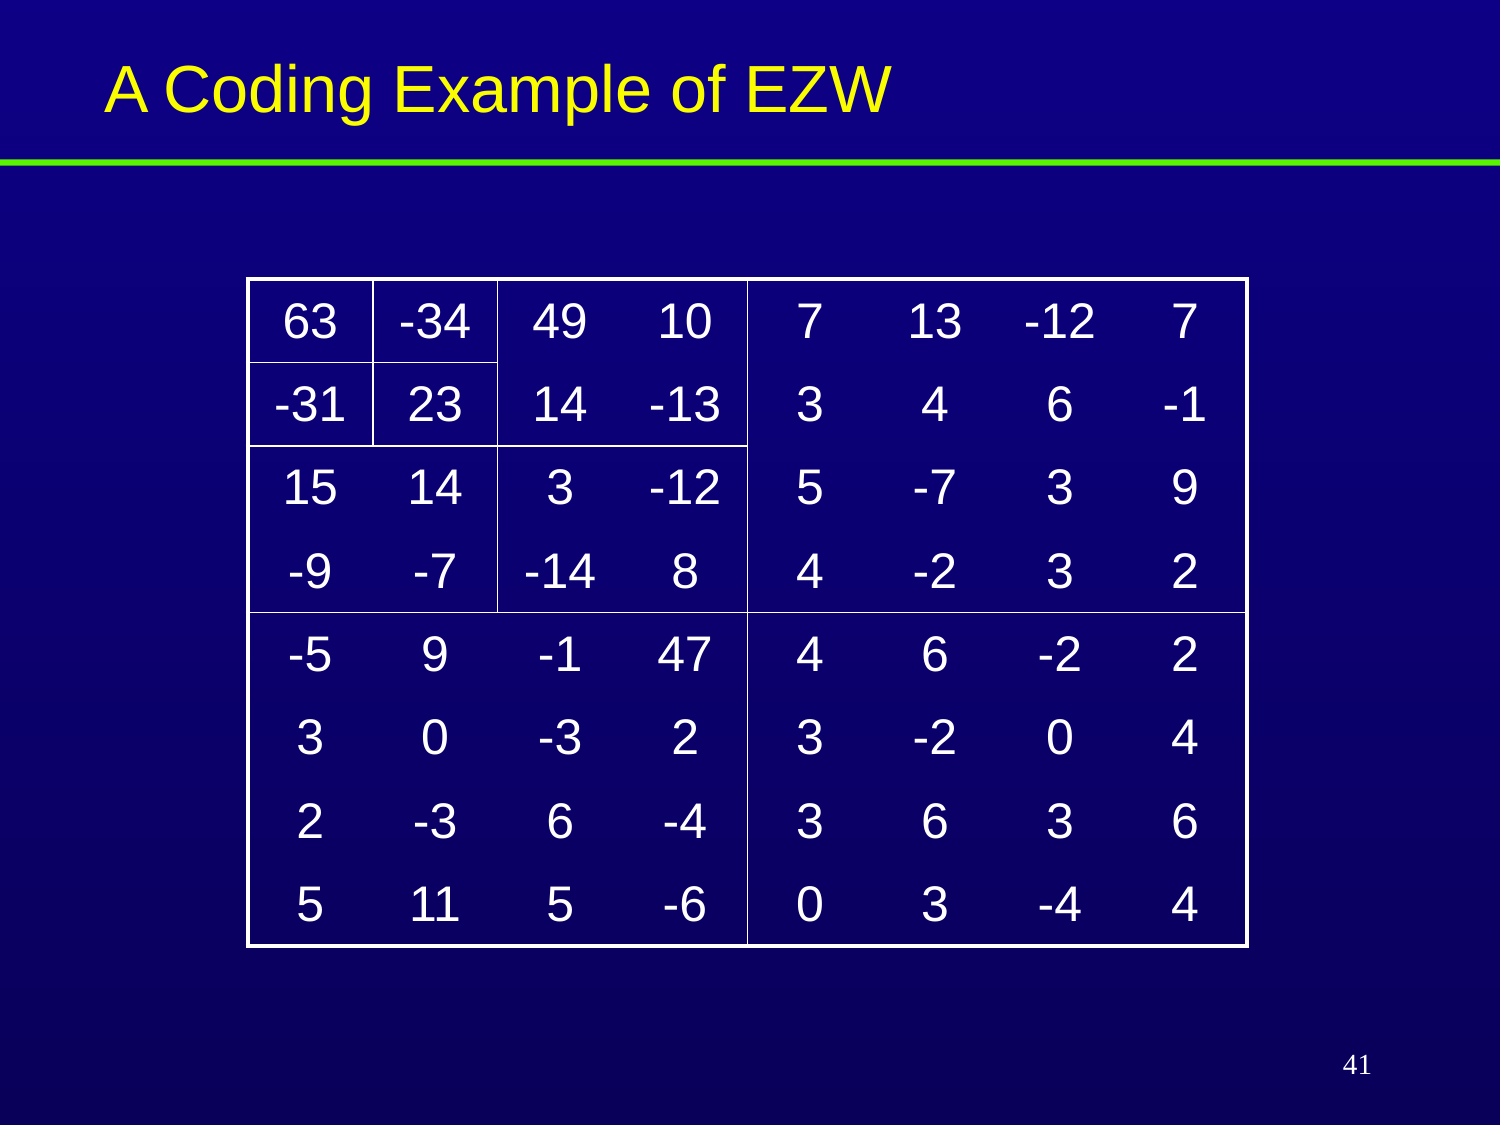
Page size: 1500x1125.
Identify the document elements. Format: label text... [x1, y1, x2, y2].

table_cell -1 [1122, 362, 1245, 446]
table_header 13 [872, 281, 997, 362]
table_cell 6 [498, 779, 623, 862]
table_cell 14 [498, 362, 623, 445]
table_cell -6 [623, 862, 747, 944]
table_cell 15 [250, 447, 373, 529]
table_cell 47 [623, 613, 747, 696]
table_cell -1 [498, 613, 623, 696]
slide_number 41 [1074, 1024, 1388, 1101]
table_cell 4 [748, 613, 872, 696]
table_cell 3 [498, 447, 623, 529]
table_cell 6 [997, 362, 1122, 446]
table_cell 2 [1122, 529, 1245, 612]
table_cell 9 [373, 613, 498, 696]
table_cell -3 [373, 779, 498, 862]
table_cell 6 [1122, 779, 1245, 862]
table_cell 4 [1122, 862, 1245, 944]
table_header -12 [997, 281, 1122, 362]
table_cell 3 [250, 696, 373, 779]
table_cell 0 [997, 696, 1122, 779]
table_header 49 [498, 281, 623, 362]
table_cell -7 [872, 446, 997, 529]
table_cell 4 [872, 362, 997, 446]
table_cell 2 [1122, 613, 1245, 696]
table_cell -9 [250, 529, 373, 612]
table_cell 0 [748, 862, 872, 944]
table_cell -2 [872, 529, 997, 612]
table_header 63 [250, 281, 372, 362]
table_cell 6 [872, 613, 997, 696]
table_cell 3 [748, 362, 872, 446]
table_cell -5 [250, 613, 373, 696]
table_cell 2 [623, 696, 747, 779]
table_cell 4 [748, 529, 872, 612]
table_cell 9 [1122, 446, 1245, 529]
table_cell -31 [250, 363, 372, 445]
table_cell 3 [997, 529, 1122, 612]
table_cell 2 [250, 779, 373, 862]
table_cell 0 [373, 696, 498, 779]
table_cell 8 [623, 529, 747, 612]
table_cell -7 [373, 529, 497, 612]
table_cell -4 [997, 862, 1122, 944]
title A Coding Example of EZW [89, 46, 1459, 136]
table_cell -4 [623, 779, 747, 862]
table_cell 3 [997, 779, 1122, 862]
table_cell 6 [872, 779, 997, 862]
table_cell 5 [498, 862, 623, 944]
table_cell 3 [997, 446, 1122, 529]
table_header 7 [748, 281, 872, 362]
table_header 7 [1122, 281, 1245, 362]
table_header 10 [623, 281, 747, 362]
table_cell -3 [498, 696, 623, 779]
table_cell -2 [872, 696, 997, 779]
table_cell 14 [373, 447, 497, 529]
table_cell 3 [748, 696, 872, 779]
table_cell -2 [997, 613, 1122, 696]
table_cell -13 [623, 362, 747, 445]
table_cell -12 [623, 447, 747, 529]
table_cell 11 [373, 862, 498, 944]
table_cell -14 [498, 529, 623, 612]
table_cell 4 [1122, 696, 1245, 779]
table_cell 5 [250, 862, 373, 944]
table_cell 5 [748, 446, 872, 529]
table_cell 23 [374, 363, 497, 445]
table_cell 3 [748, 779, 872, 862]
table_cell 3 [872, 862, 997, 944]
table_header -34 [374, 281, 497, 362]
